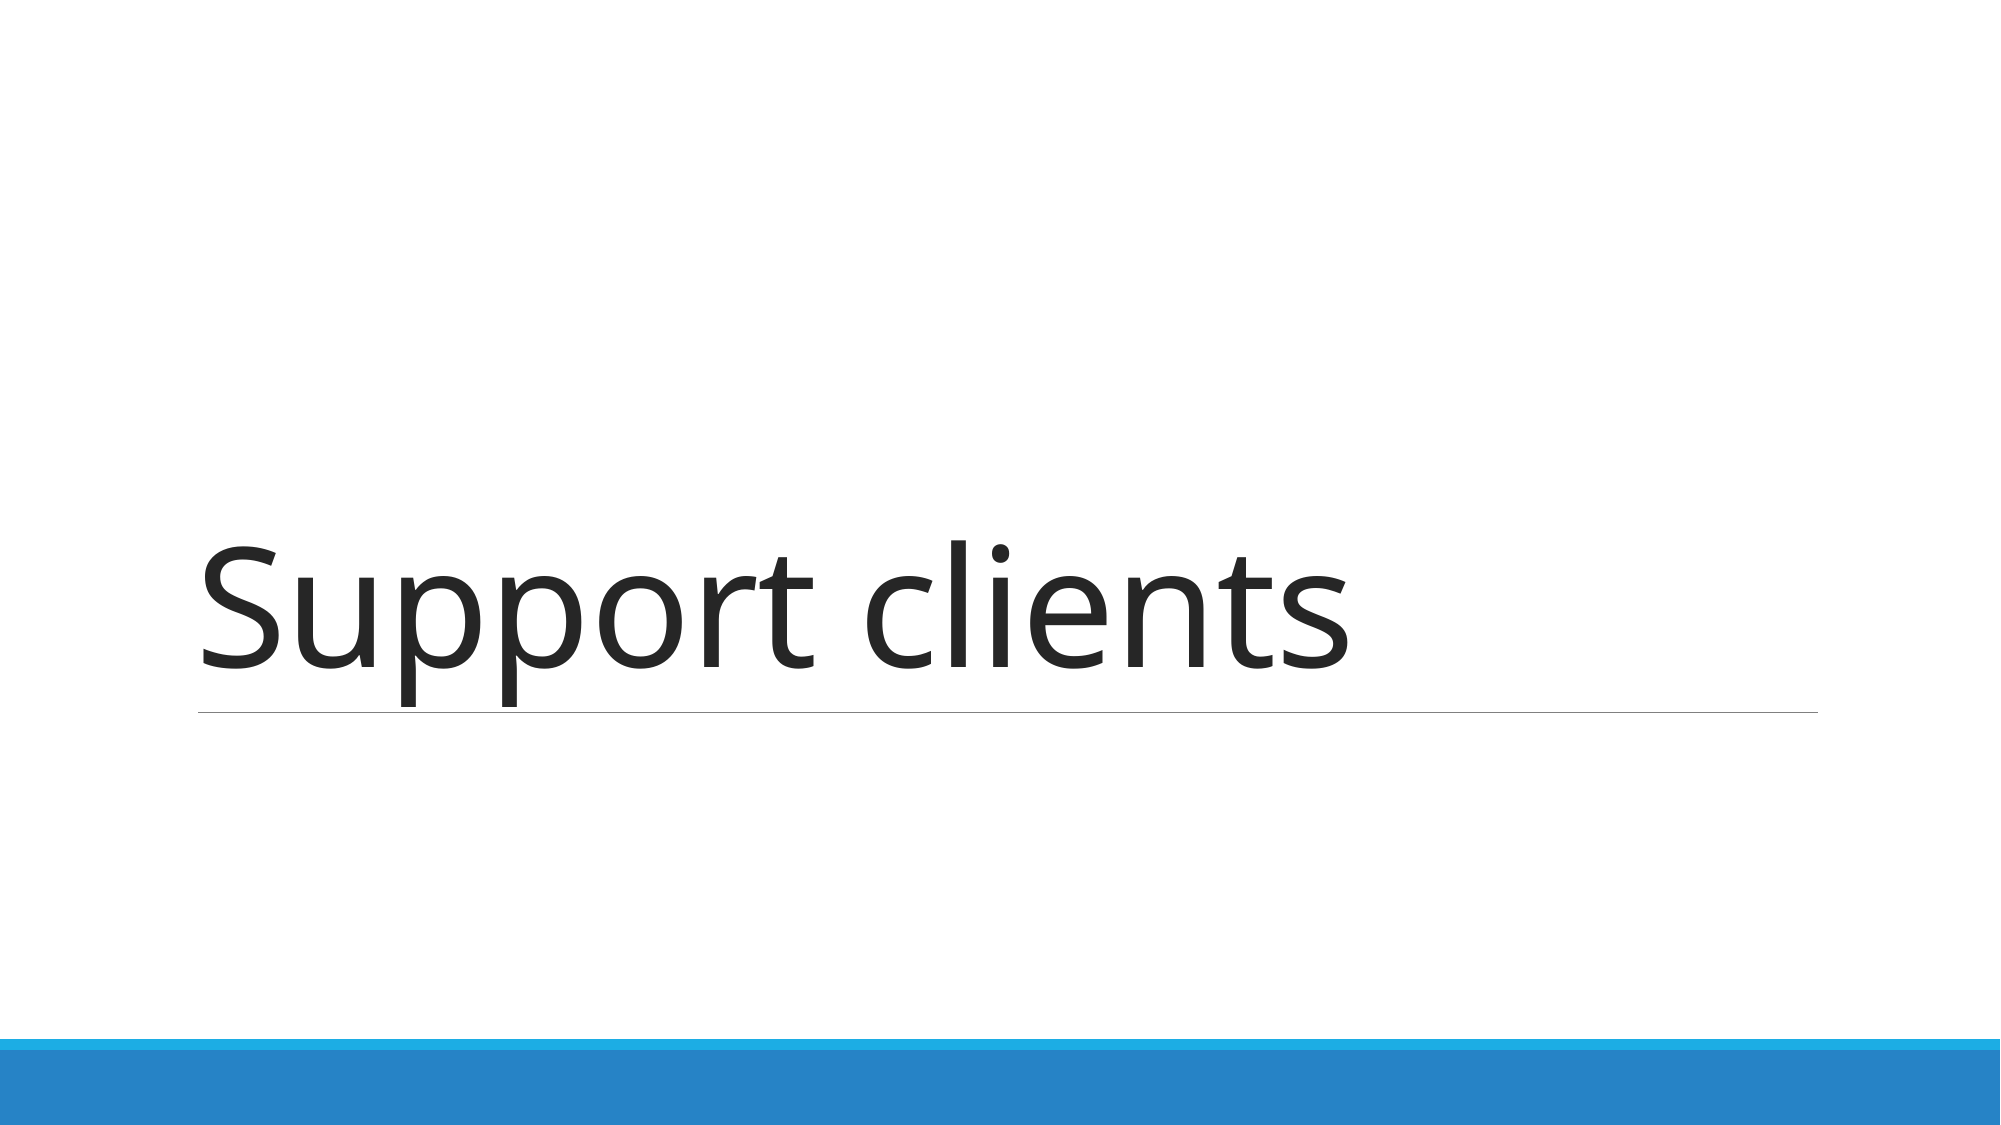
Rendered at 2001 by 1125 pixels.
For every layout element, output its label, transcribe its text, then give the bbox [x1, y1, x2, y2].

title Support clients [180, 124, 1830, 710]
